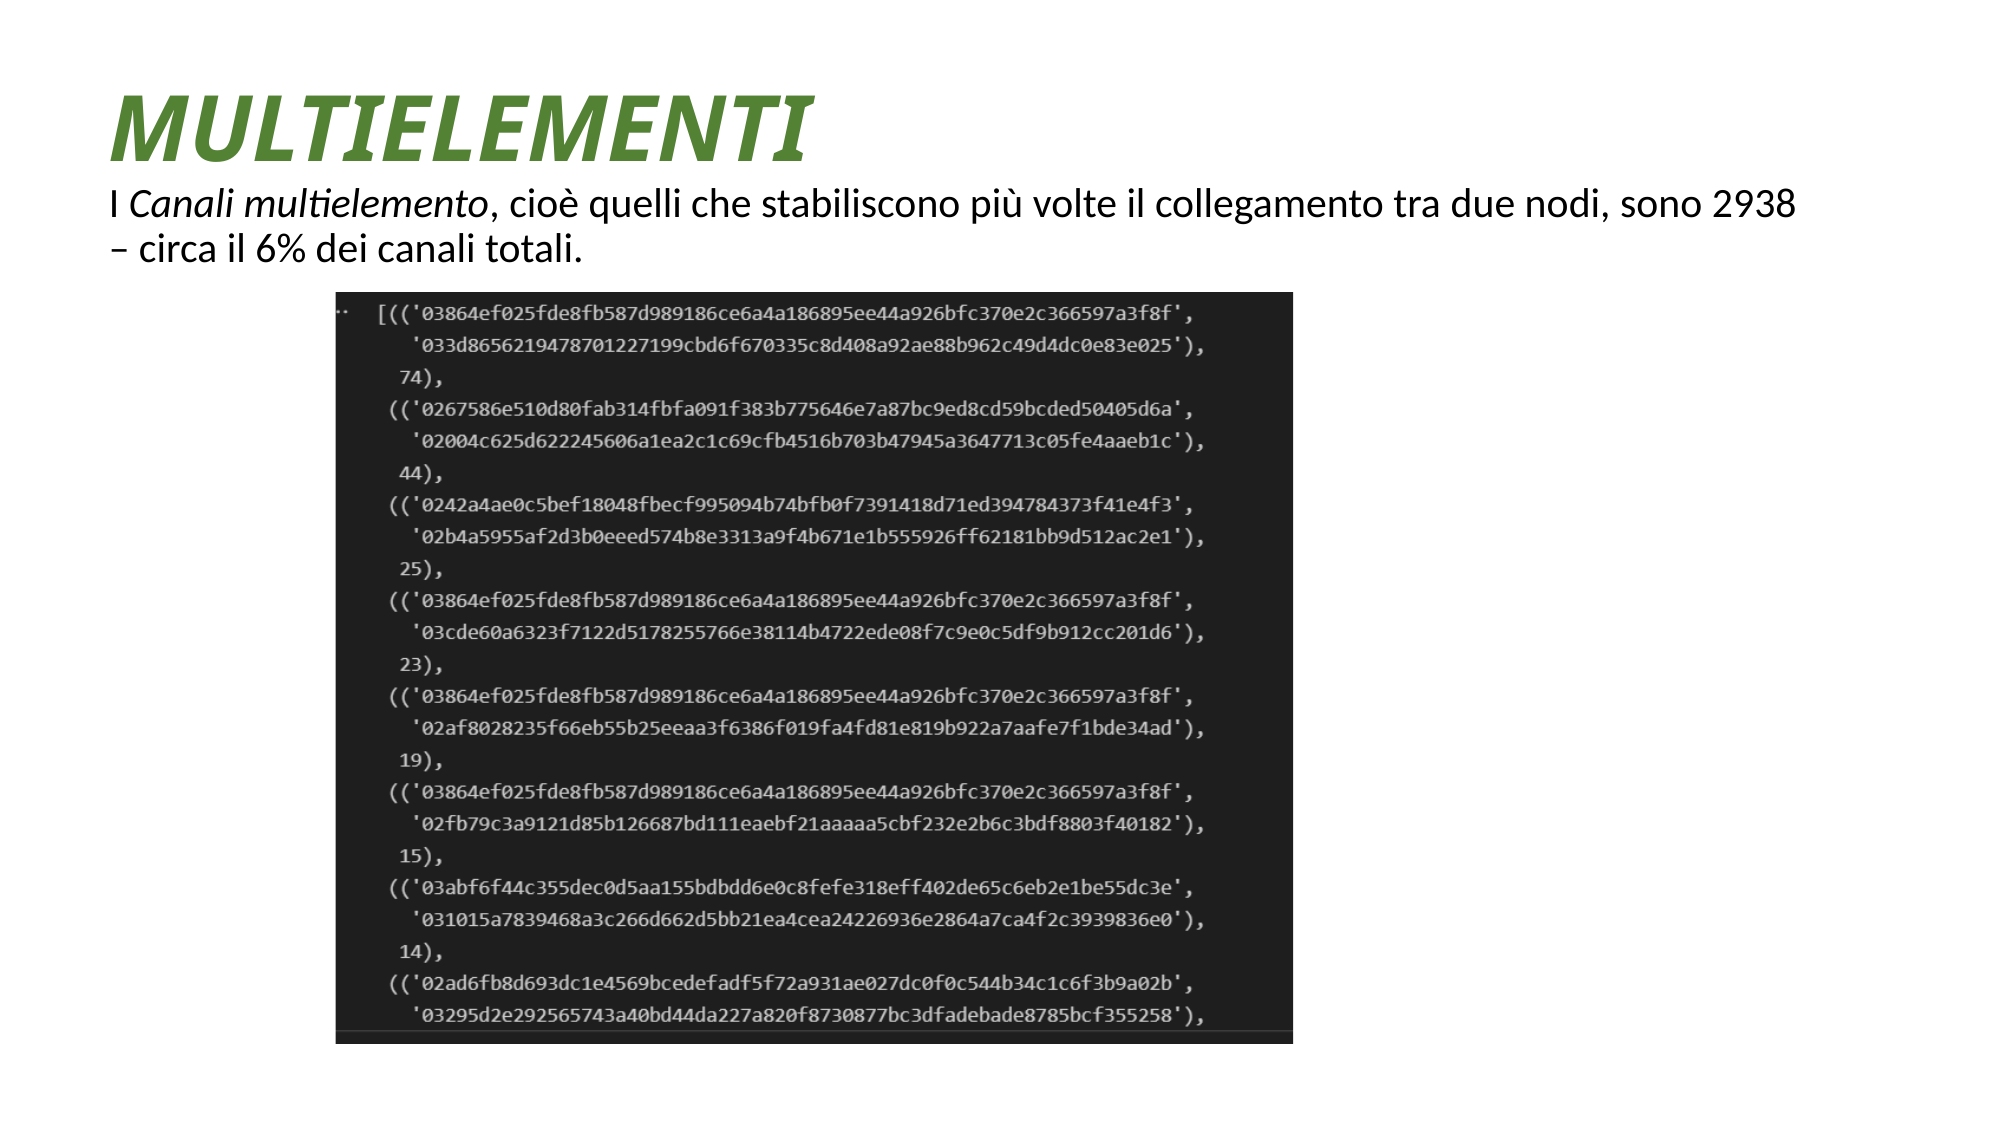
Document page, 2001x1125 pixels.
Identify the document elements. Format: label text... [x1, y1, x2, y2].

picture [335, 292, 1294, 1045]
title MULTIELEMENTI [93, 23, 940, 174]
list I Canali multielemento, cioè quelli che stabiliscono più volte il collegamento tra due nodi, sono 2938 – circa il 6% dei canali totali. [93, 174, 1819, 991]
